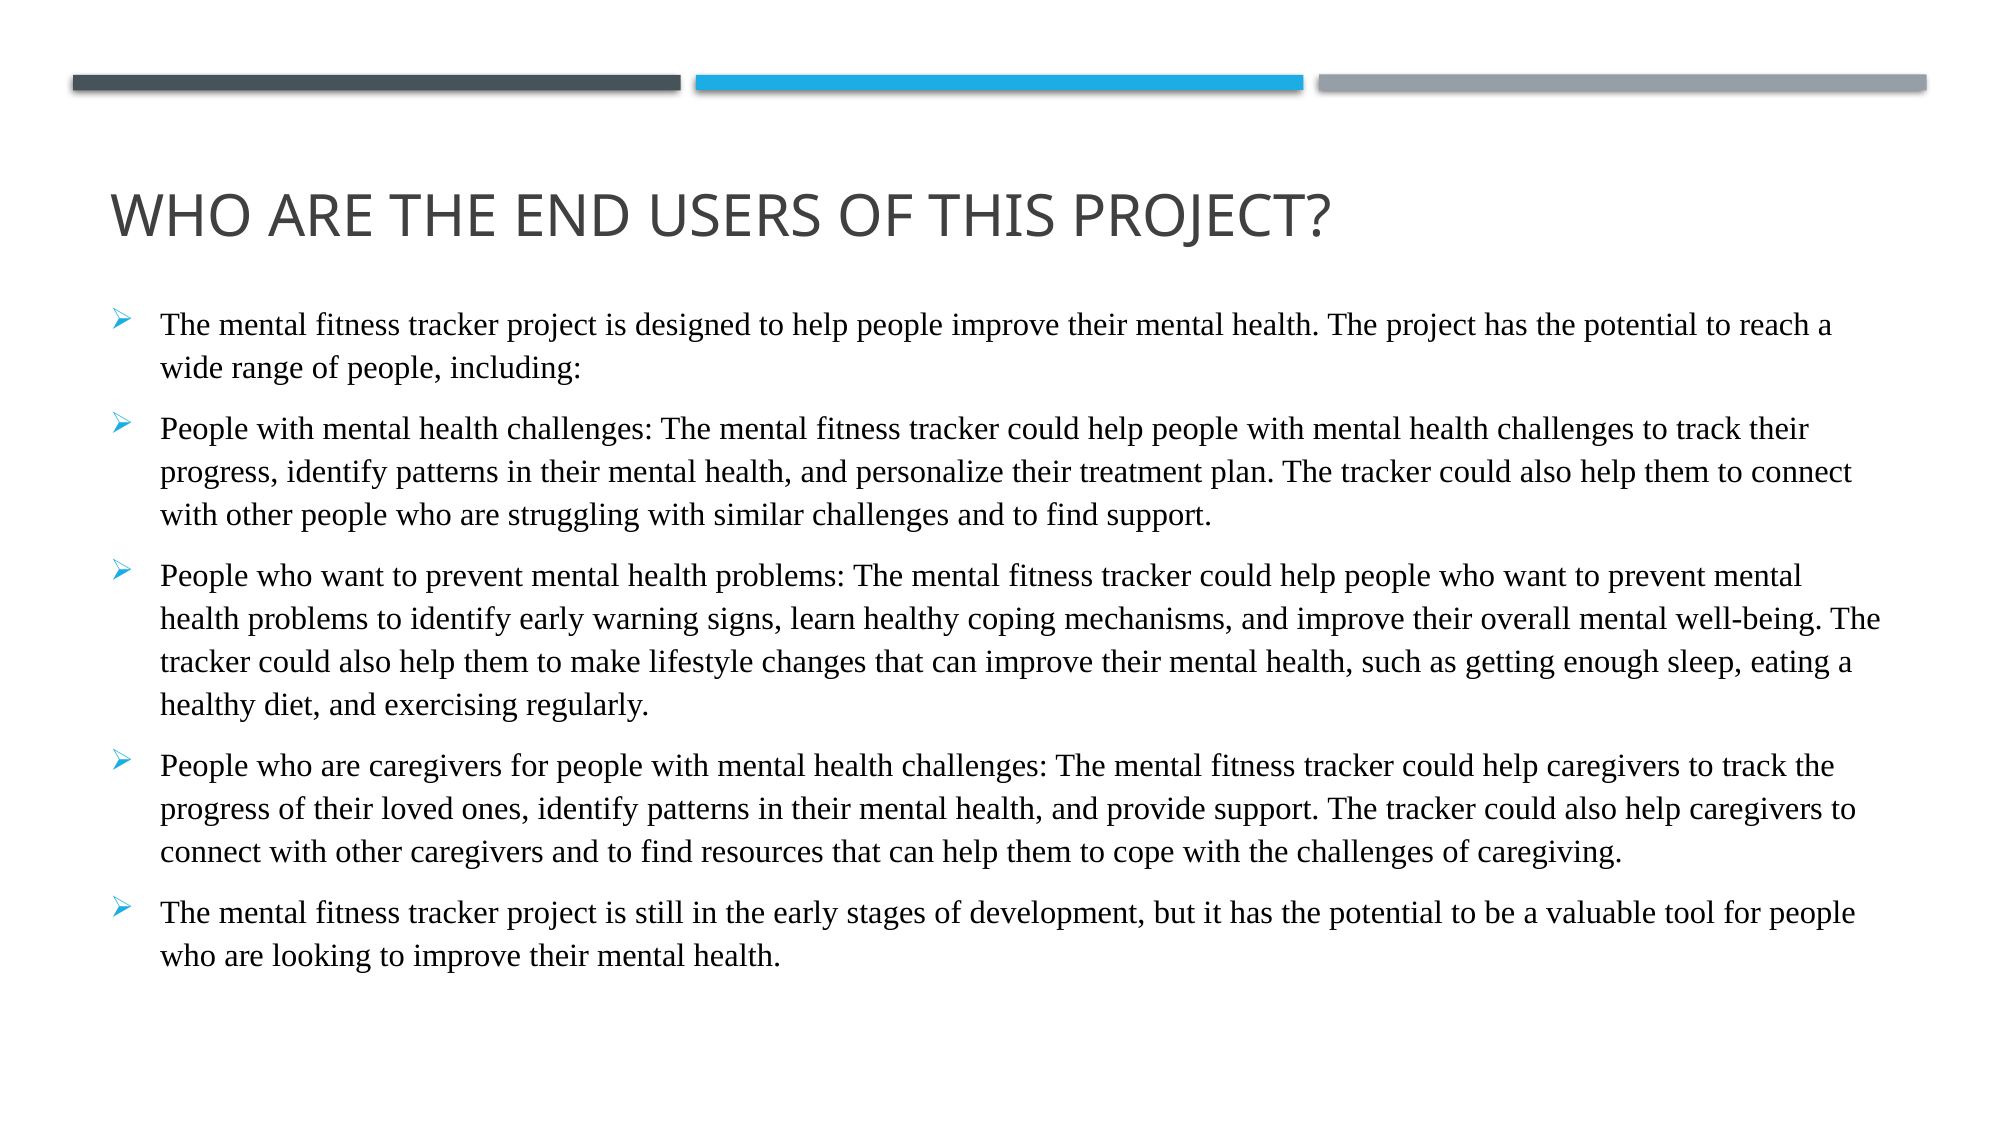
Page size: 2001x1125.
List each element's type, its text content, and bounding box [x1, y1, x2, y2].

title WHO ARE THE END USERS of this project? [95, 115, 1905, 291]
list The mental fitness tracker project is designed to help people improve their mental health. The project has the potential to reach a wide range of people, including: People with mental health challenges: The mental fitness tracker could help people with mental health challenges to track their progress, identify patterns in their mental health, and personalize their treatment plan. The tracker could also help them to connect with other people who are struggling with similar challenges and to find support. People who want to prevent mental health problems: The mental fitness tracker could help people who want to prevent mental health problems to identify early warning signs, learn healthy coping mechanisms, and improve their overall mental well-being. The tracker could also help them to make lifestyle changes that can improve their mental health, such as getting enough sleep, eating a healthy diet, and exercising regularly. People who are caregivers for people with mental health challenges: The mental fitness tracker could help caregivers to track the progress of their loved ones, identify patterns in their mental health, and provide support. The tracker could also help caregivers to connect with other caregivers and to find resources that can help them to cope with the challenges of caregiving. The mental fitness tracker project is still in the early stages of development, but it has the potential to be a valuable tool for people who are looking to improve their mental health. [95, 291, 1905, 981]
